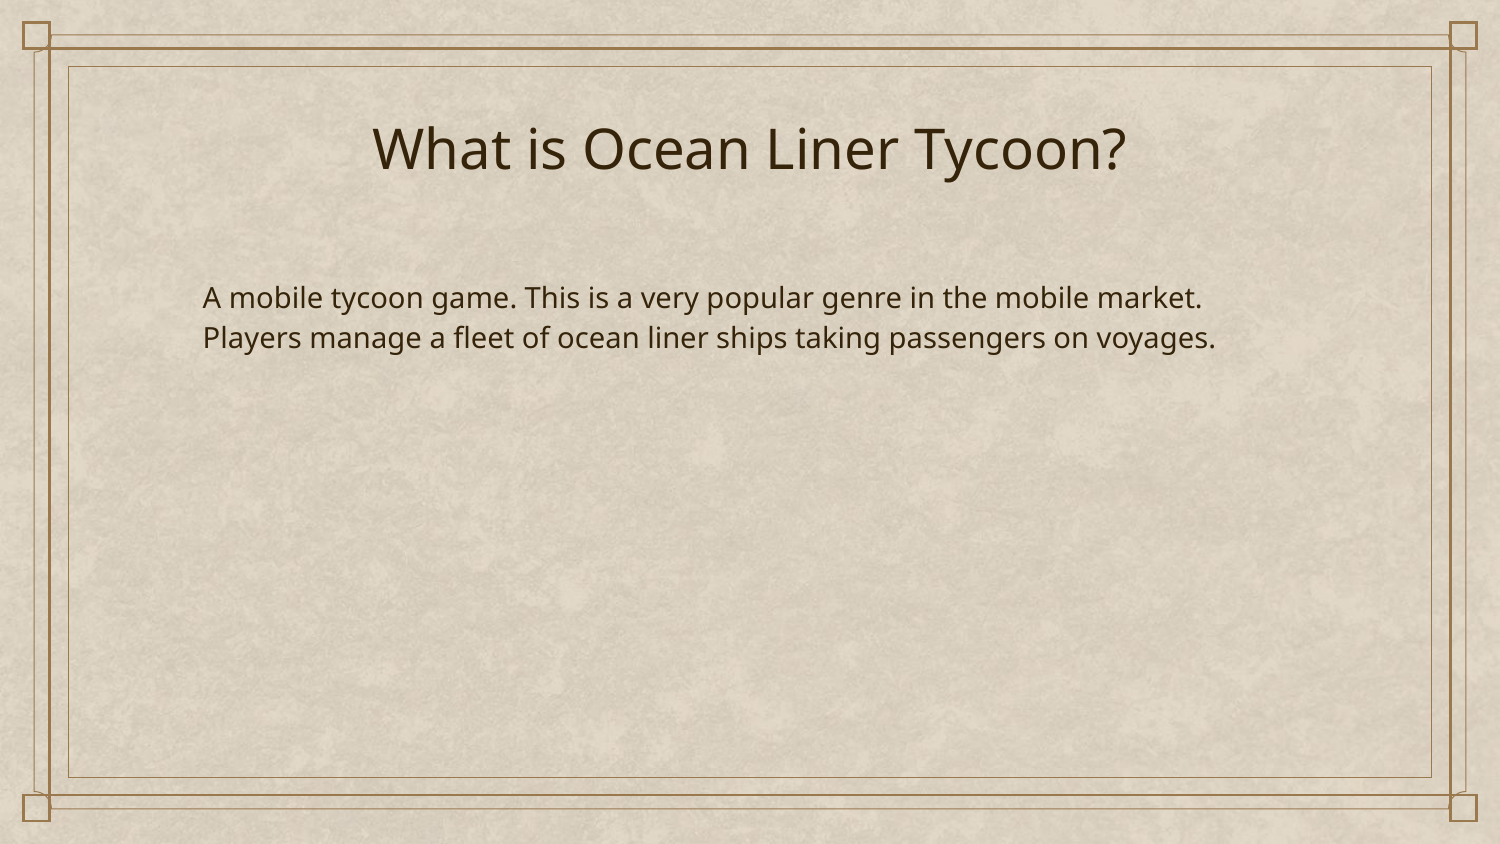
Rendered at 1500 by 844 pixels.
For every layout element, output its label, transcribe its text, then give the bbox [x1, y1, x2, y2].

picture [0, 0, 1500, 844]
subtitle A mobile tycoon game. This is a very popular genre in the mobile market. Players manage a fleet of ocean liner ships taking passengers on voyages. [187, 258, 1313, 652]
title What is Ocean Liner Tycoon? [187, 98, 1313, 258]
